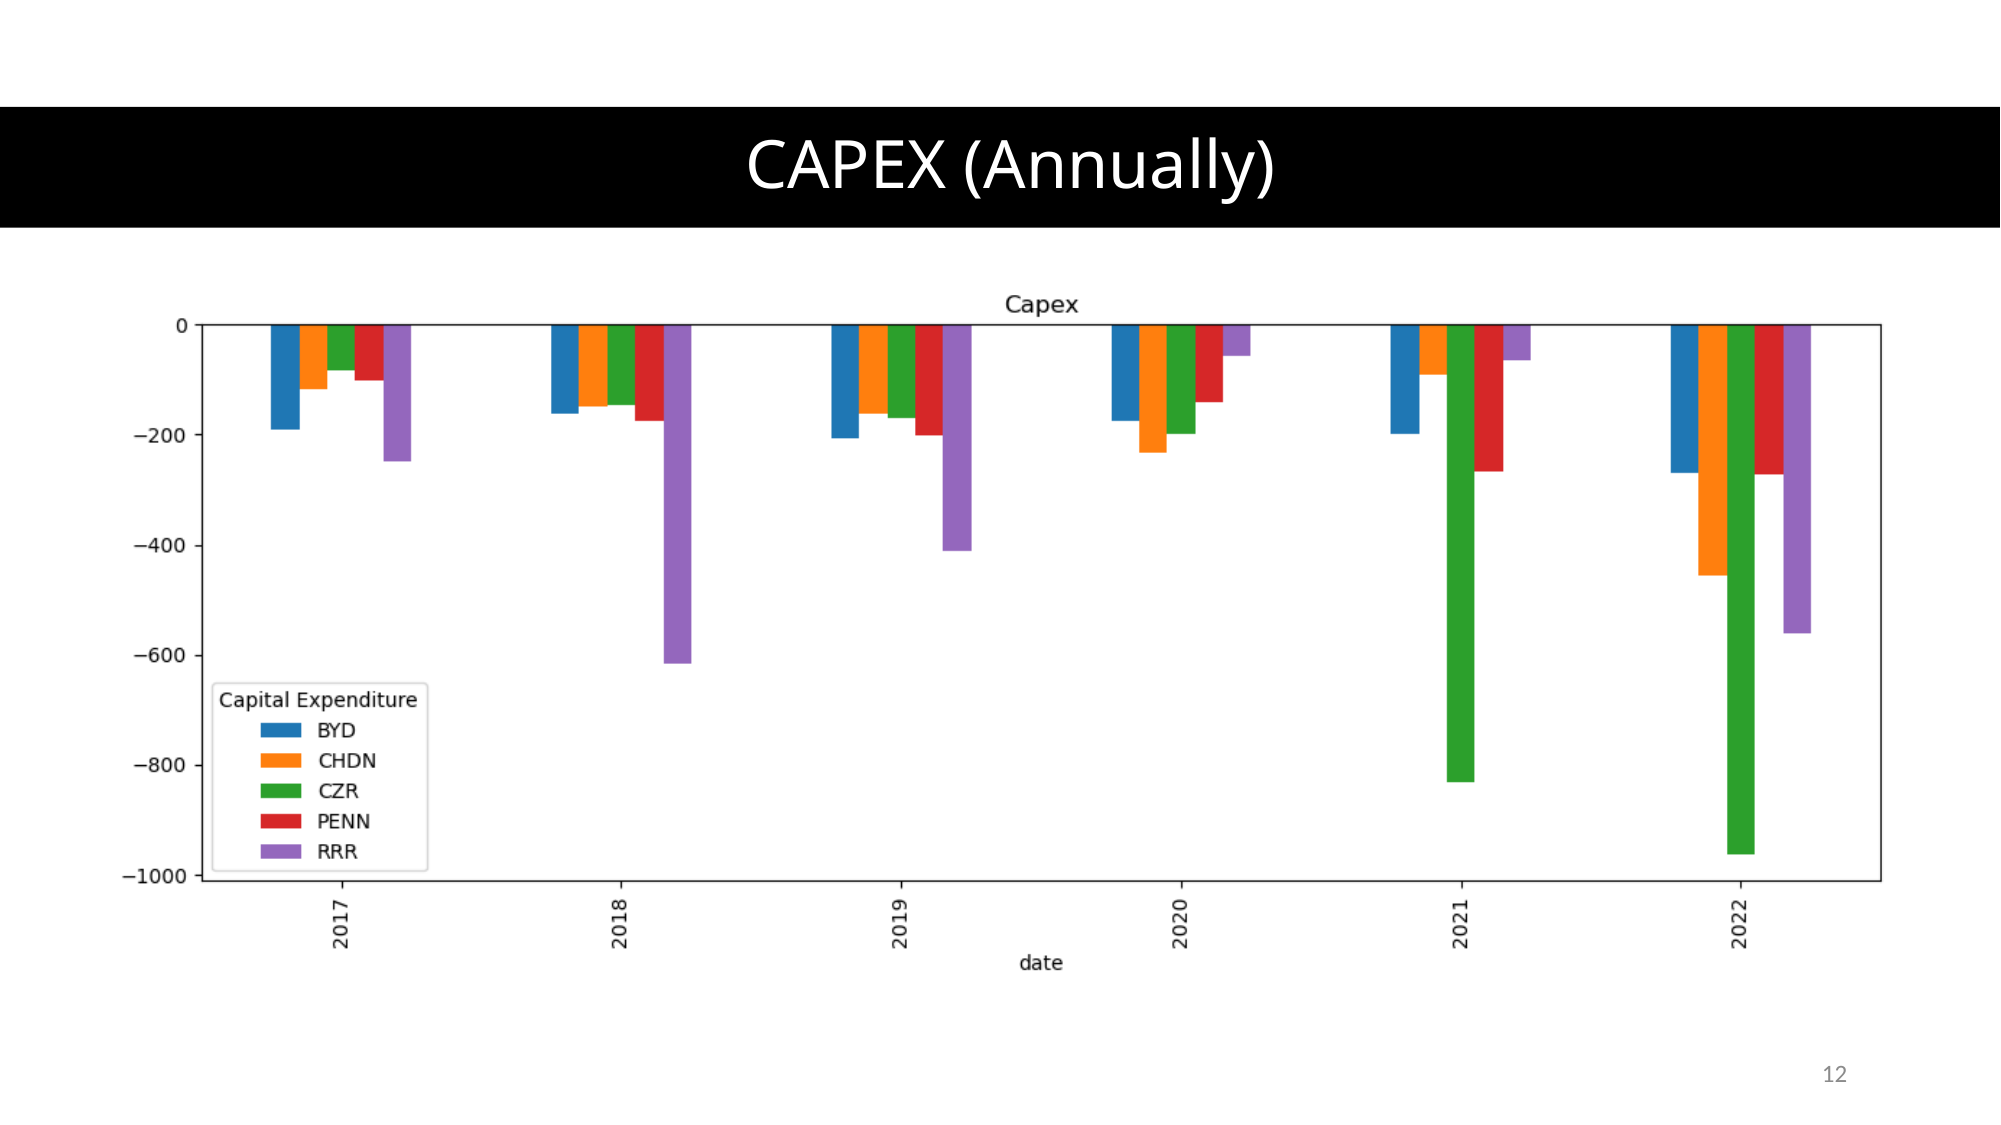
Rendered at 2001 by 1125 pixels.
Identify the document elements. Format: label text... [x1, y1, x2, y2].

picture [105, 281, 1895, 989]
title CAPEX (Annually) [91, 105, 1931, 228]
slide_number 12 [1412, 1042, 1863, 1103]
text_box [0, 106, 2000, 229]
